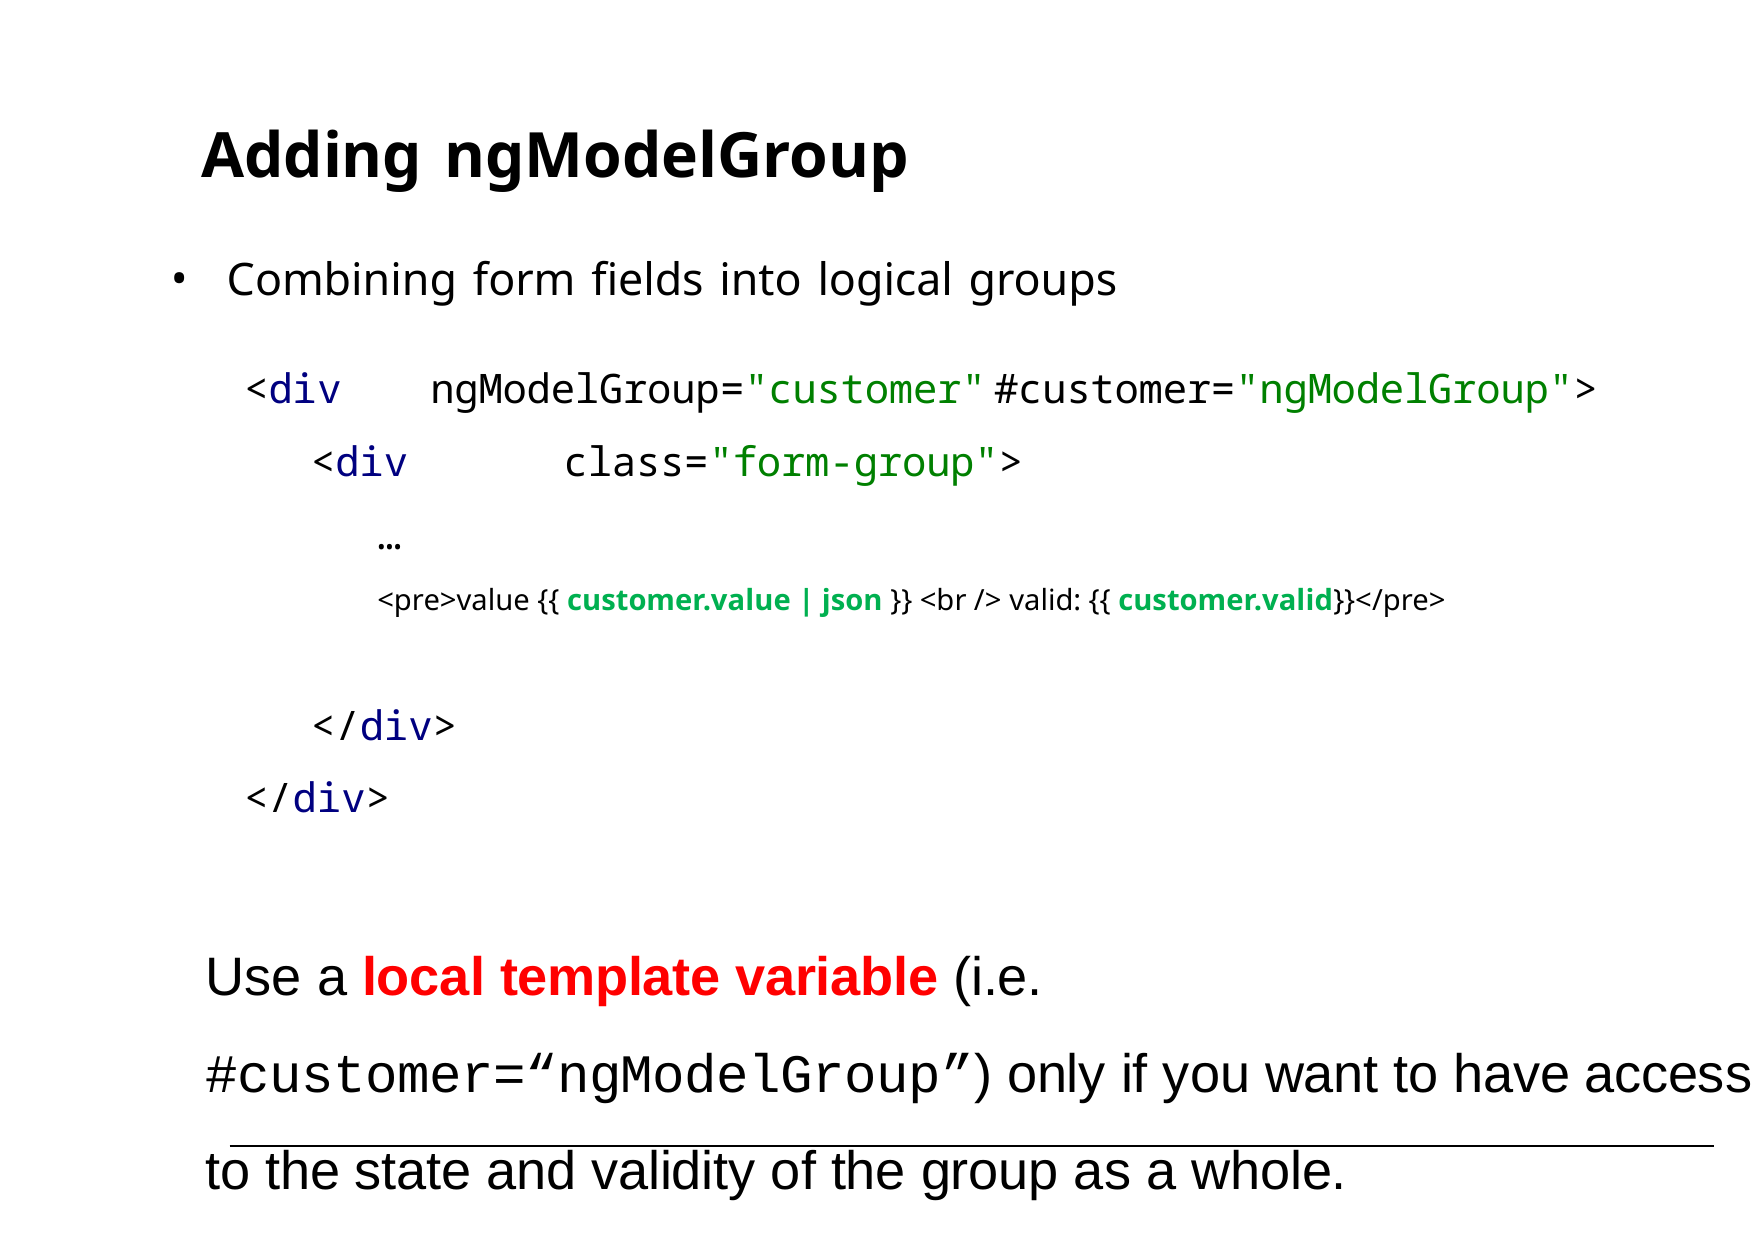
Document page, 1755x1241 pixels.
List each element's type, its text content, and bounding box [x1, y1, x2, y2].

text_box Adding ngModelGroup [199, 115, 987, 191]
list Combining form fields into logical groups <div ngModelGroup="customer" #customer="ngModelGroup"> <div class="form‐group"> … <pre>value {{ customer.value | json }} <br /> valid: {{ customer.valid}}</pre> </div> </div> Use a local template variable (i.e. #customer=“ngModelGroup”) only if you want to have access to the state and validity of the group as a whole. [168, 250, 1755, 1201]
